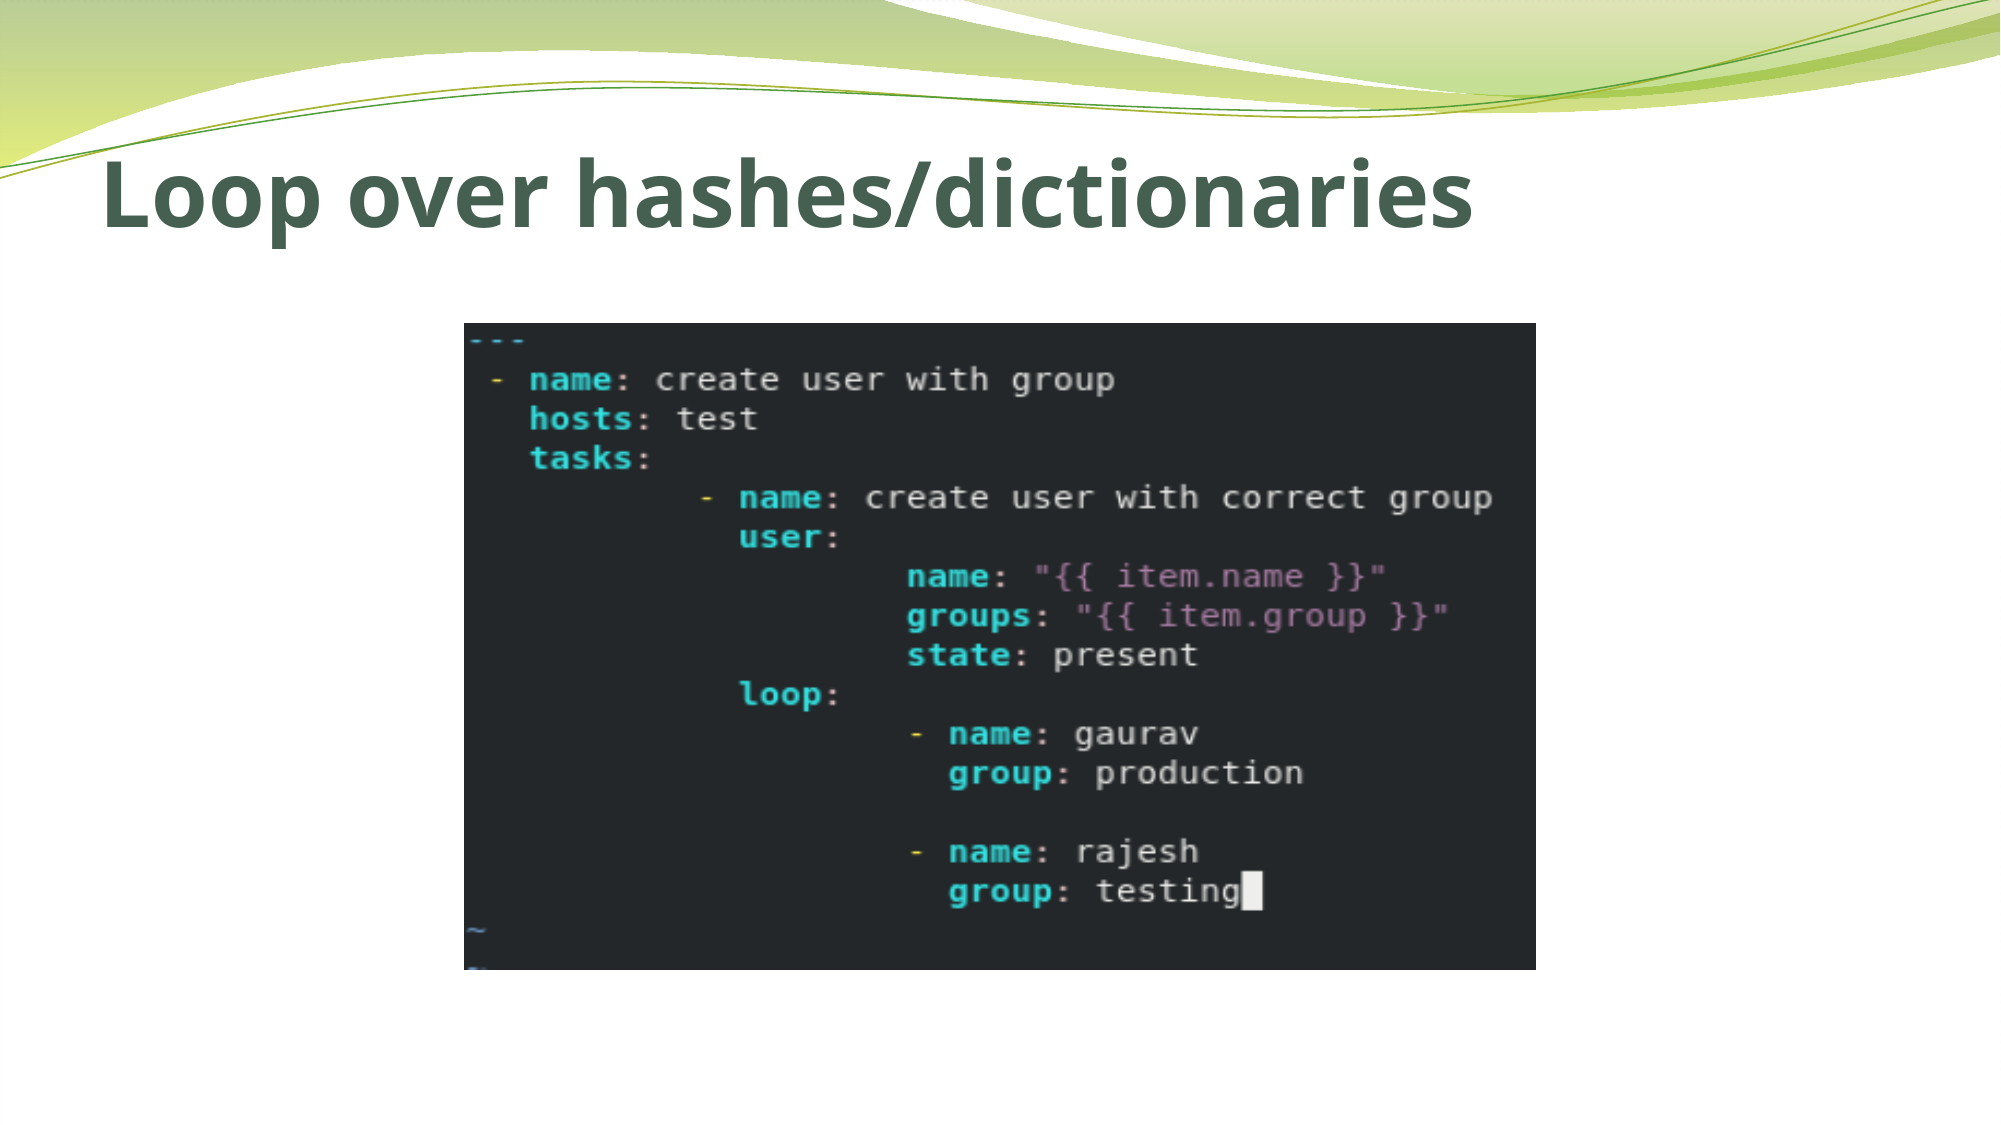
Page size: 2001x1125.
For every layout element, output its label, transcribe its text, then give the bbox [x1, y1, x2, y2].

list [464, 323, 1536, 970]
title Loop over hashes/dictionaries [99, 58, 1900, 246]
